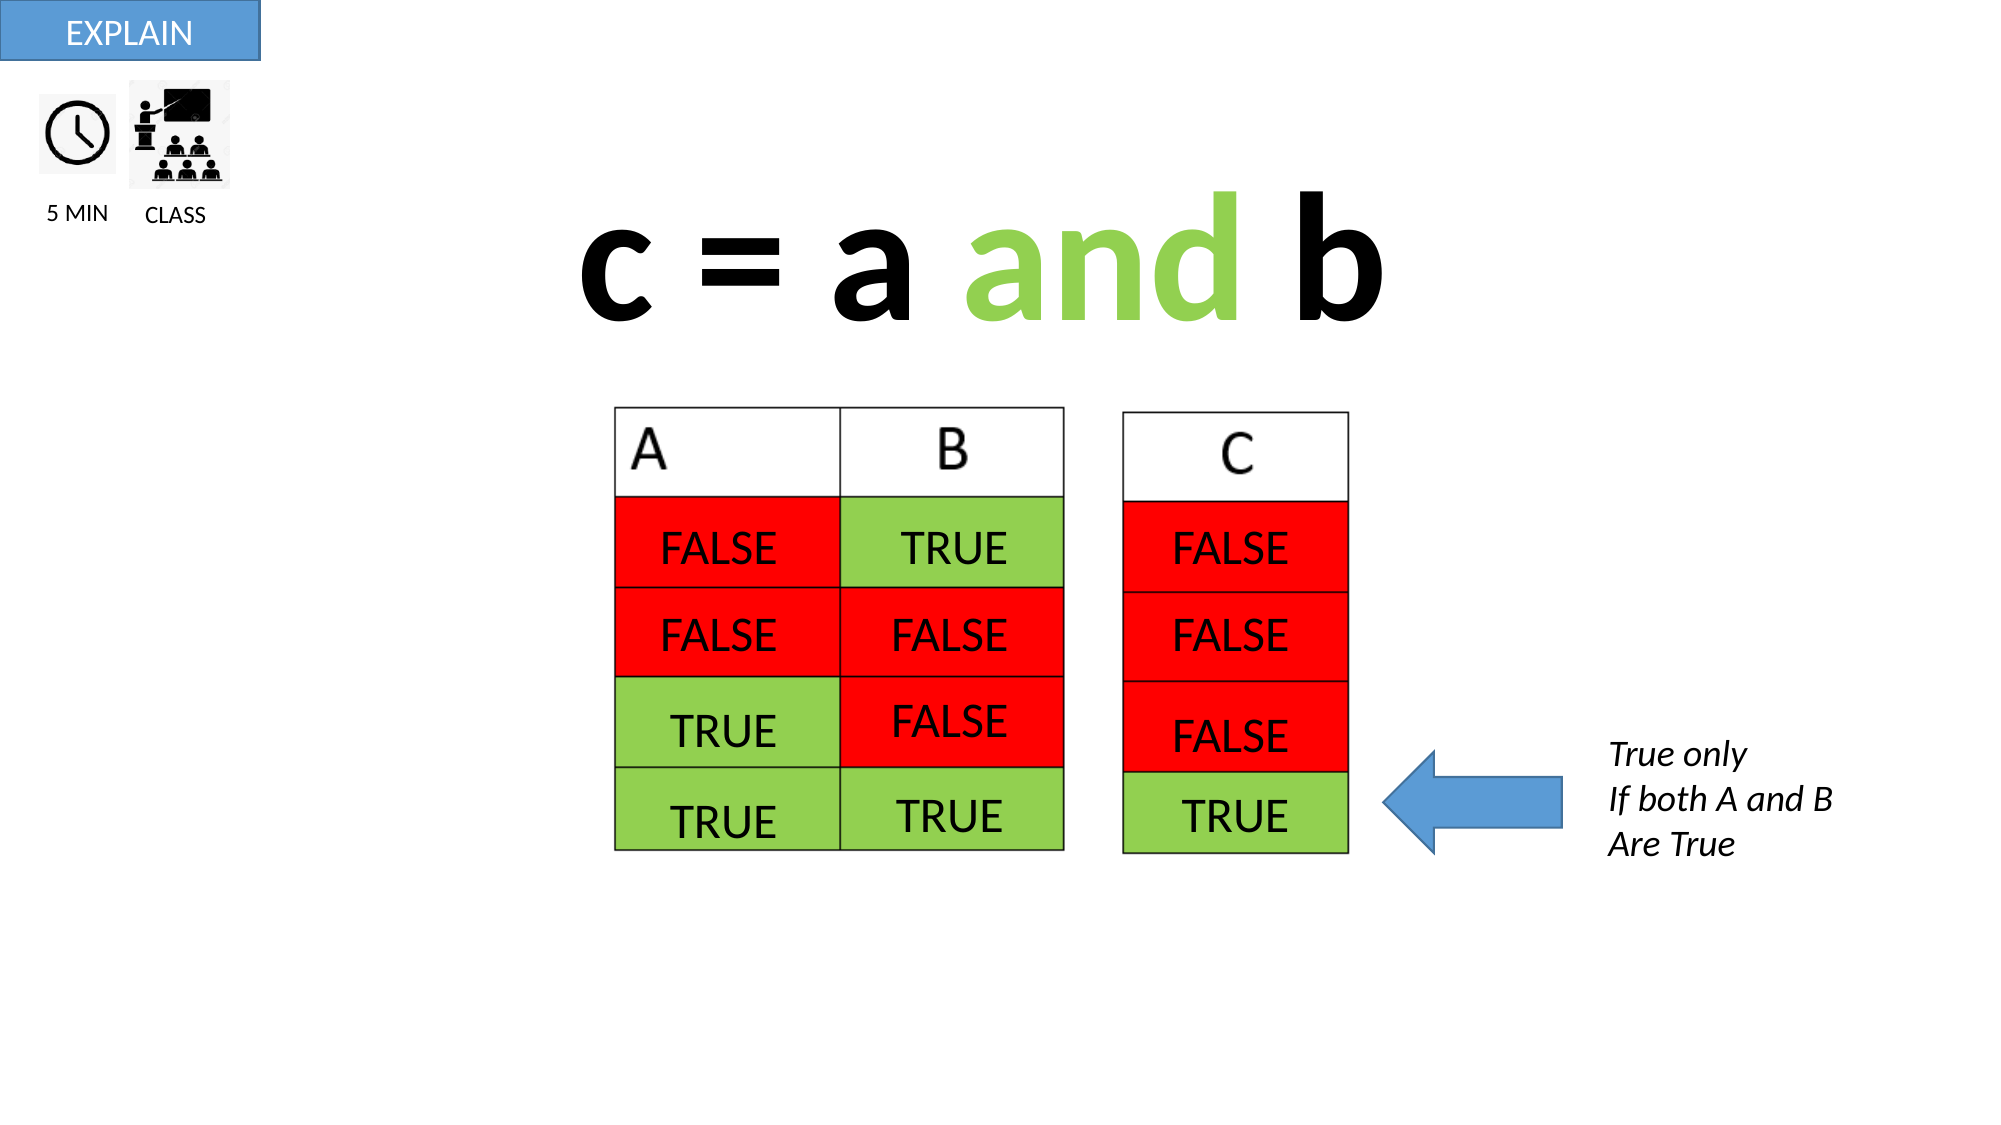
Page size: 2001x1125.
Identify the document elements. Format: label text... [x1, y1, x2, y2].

picture [129, 79, 230, 189]
text_box CLASS [129, 196, 222, 237]
text_box True only If both A and B Are True [1593, 721, 1862, 872]
text_box c = a and b [506, 129, 1418, 365]
text_box 5 MIN [30, 188, 124, 234]
text_box EXPLAIN [0, 0, 260, 60]
text_box [1383, 751, 1562, 853]
picture [601, 389, 1365, 874]
picture [39, 94, 116, 175]
